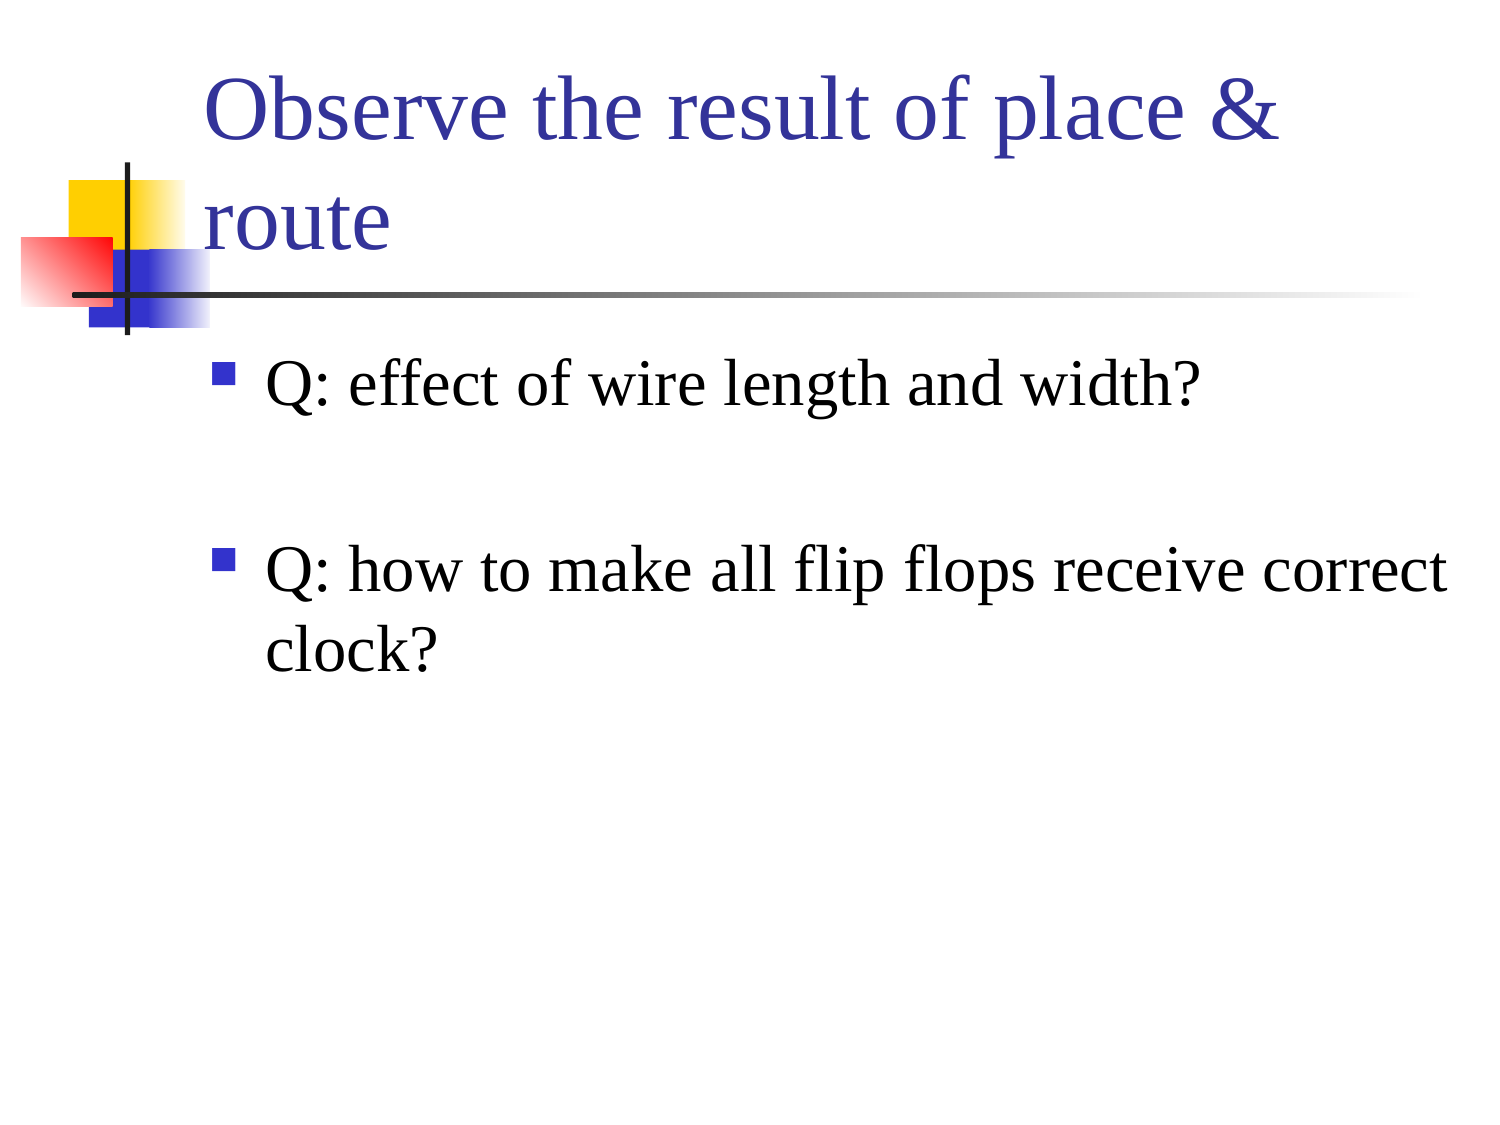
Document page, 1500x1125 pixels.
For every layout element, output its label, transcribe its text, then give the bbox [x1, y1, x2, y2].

list Q: effect of wire length and width? Q: how to make all flip flops receive correct clock? [193, 331, 1469, 1006]
title Observe the result of place & route [188, 35, 1468, 275]
